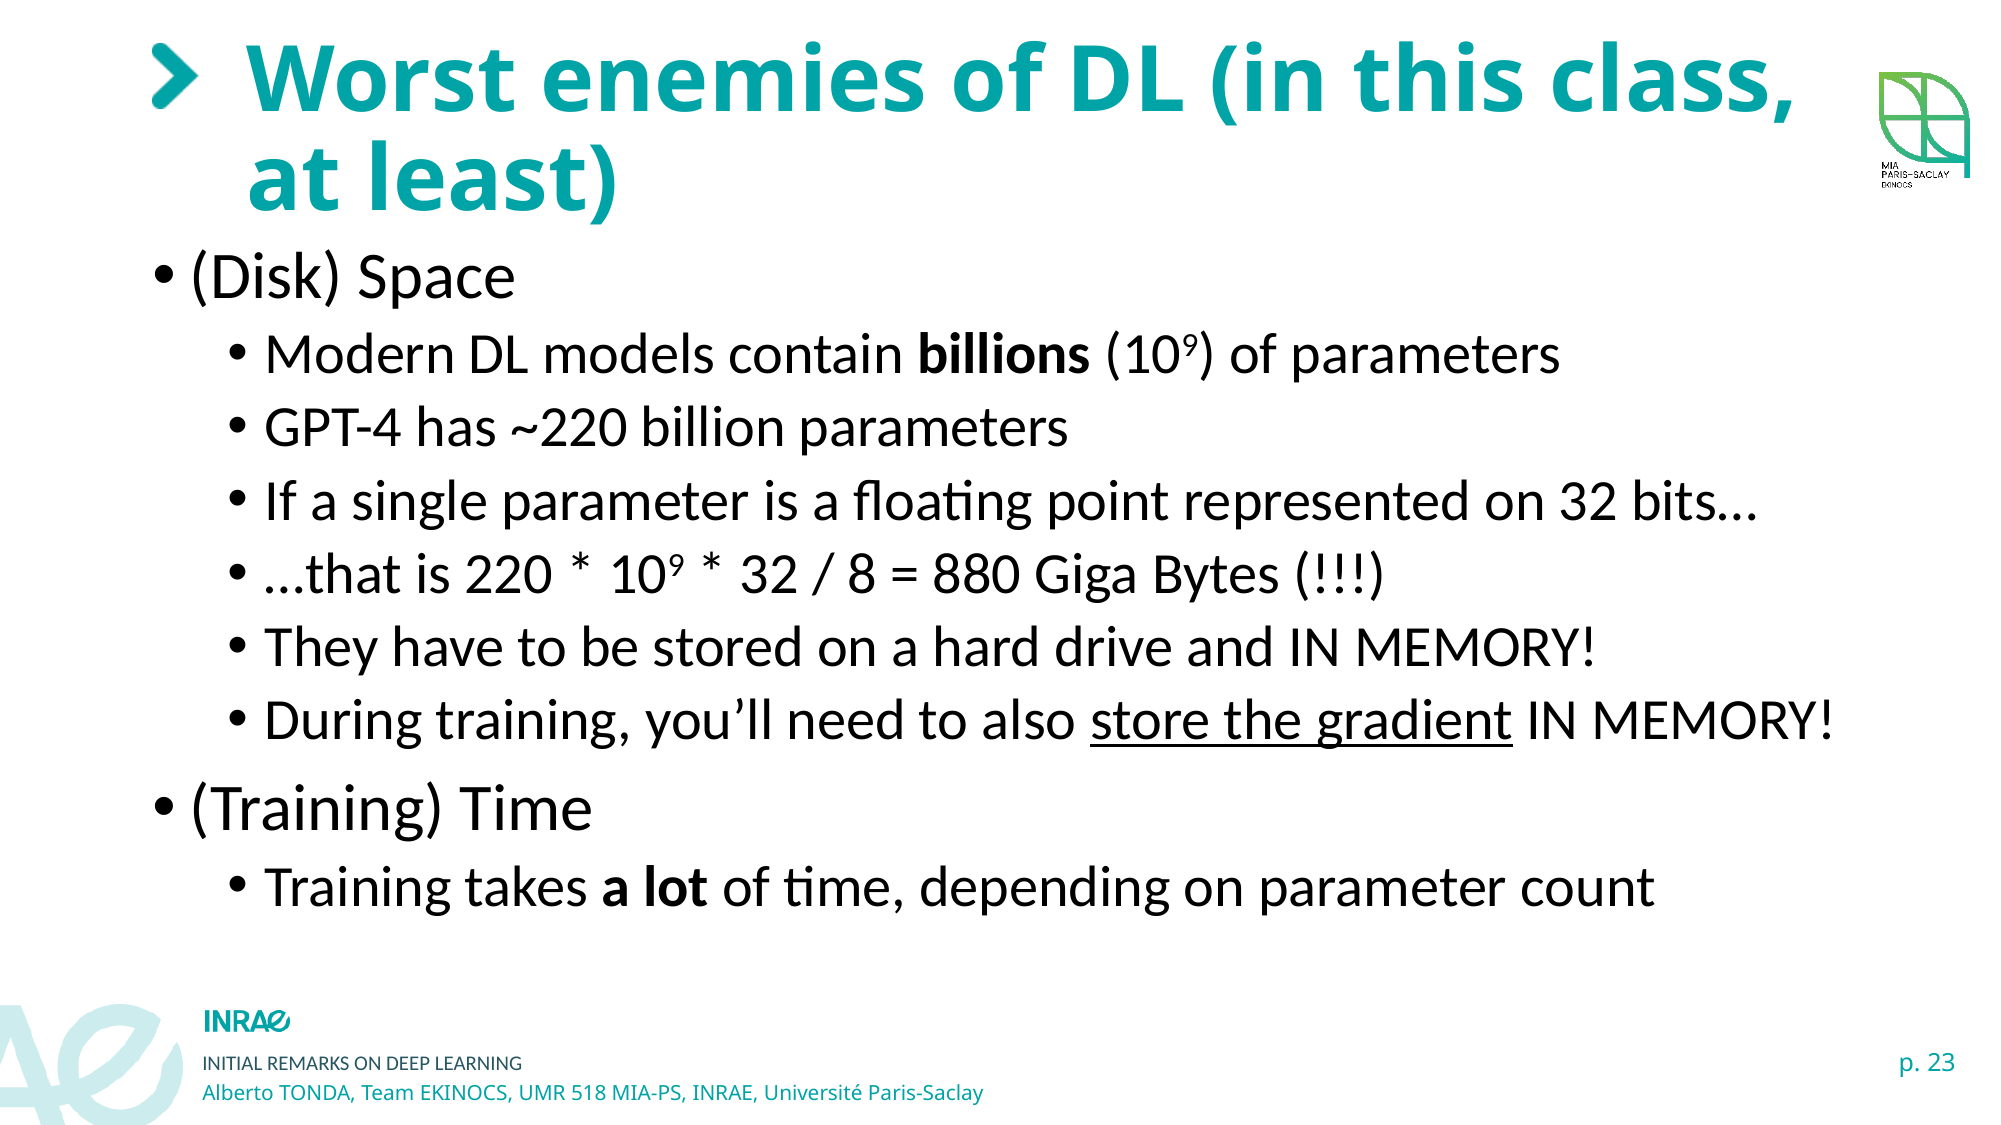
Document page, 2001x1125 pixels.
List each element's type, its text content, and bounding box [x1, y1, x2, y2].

title Worst enemies of DL (in this class, at least) [137, 59, 1863, 203]
list (Disk) Space Modern DL models contain billions (109) of parameters GPT-4 has ~220 billion parameters If a single parameter is a floating point represented on 32 bits… …that is 220 * 109 * 32 / 8 = 880 Giga Bytes (!!!) They have to be stored on a hard drive and IN MEMORY! During training, you’ll need to also store the gradient IN MEMORY! (Training) Time Training takes a lot of time, depending on parameter count [137, 233, 1863, 1001]
picture [152, 43, 200, 109]
picture [1862, 54, 1986, 205]
picture [0, 996, 329, 1125]
